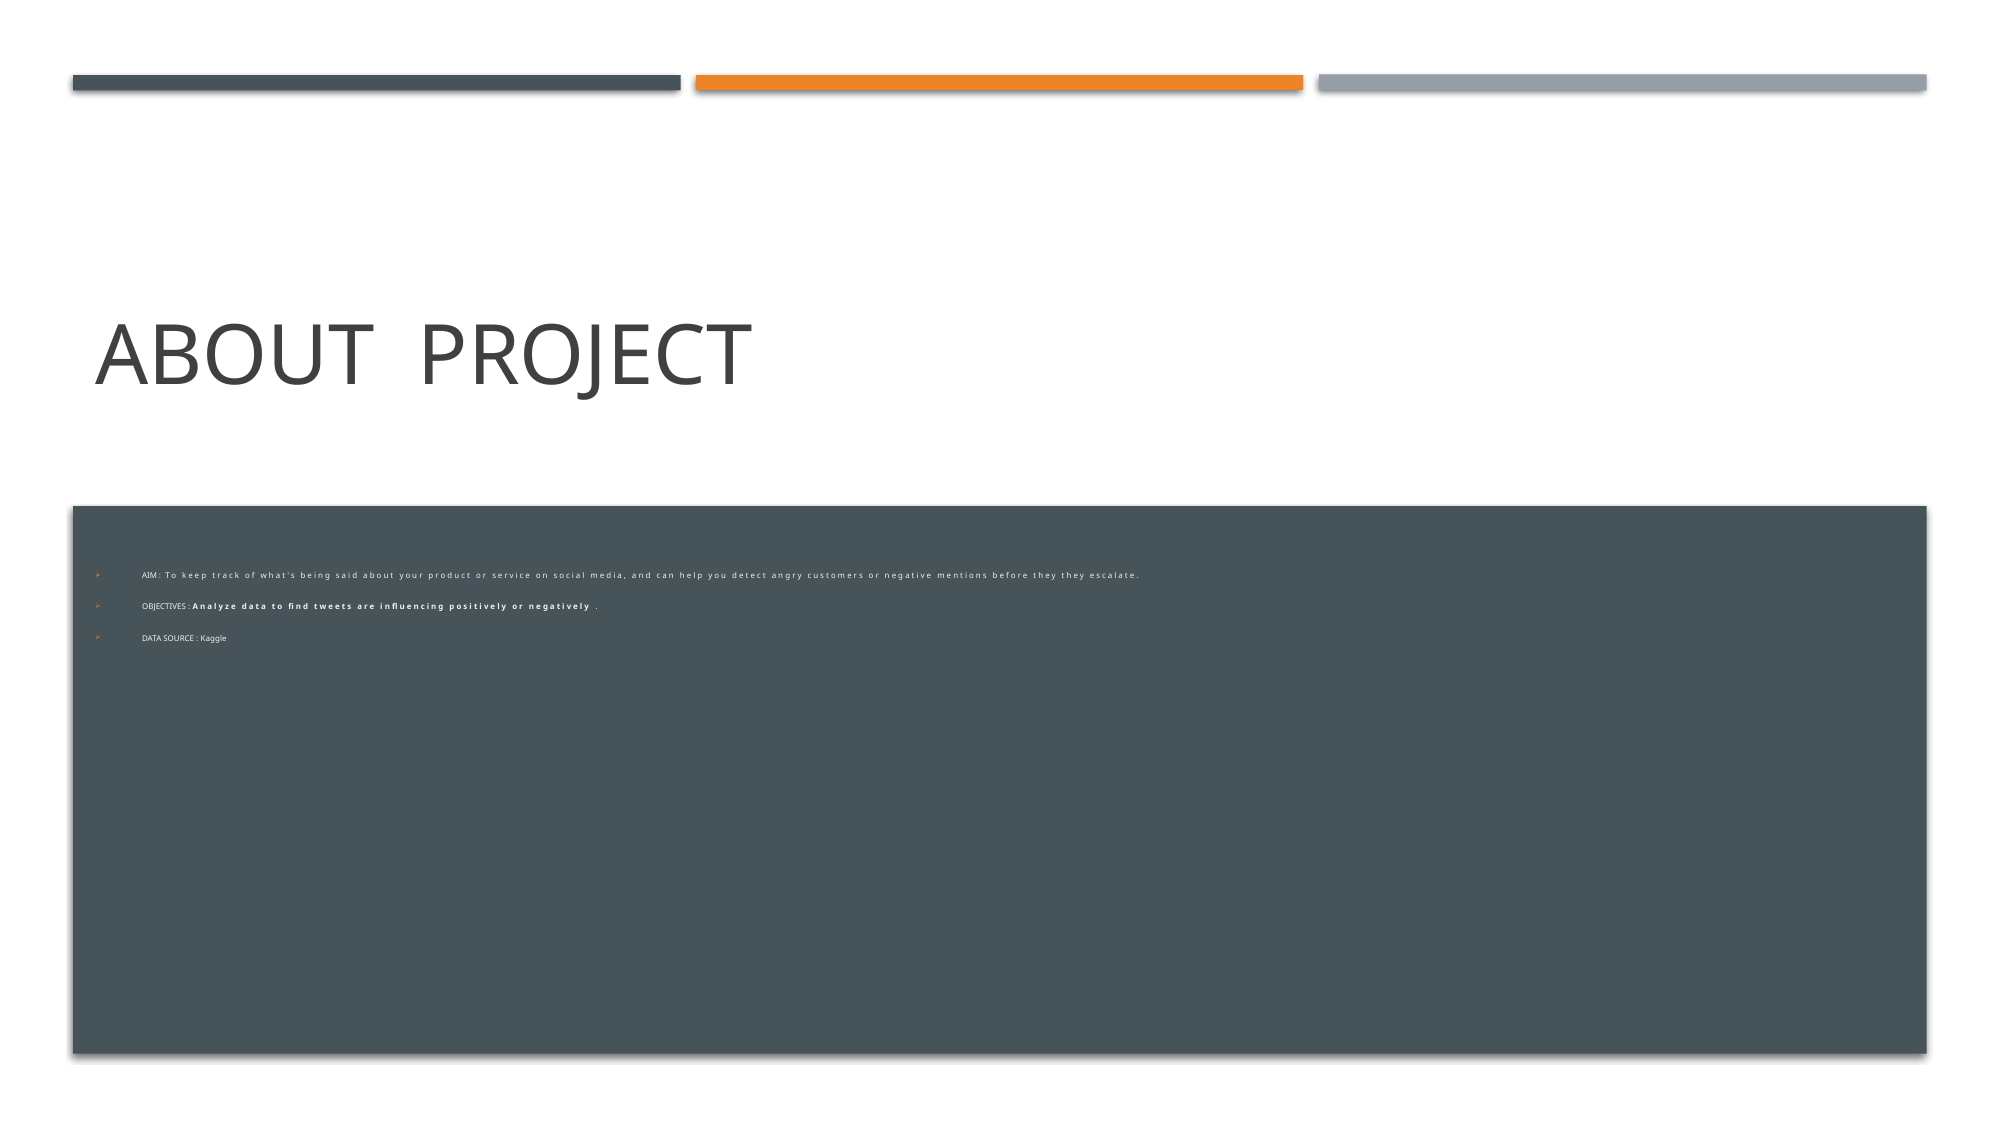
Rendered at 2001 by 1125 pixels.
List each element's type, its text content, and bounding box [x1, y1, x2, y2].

subtitle Aim : To keep track of what's being said about your product or service on social media, and can help you detect angry customers or negative mentions before they they escalate. Objectives : Analyze data to find tweets are influencing positively or negatively . Data Source : Kaggle [95, 551, 1905, 651]
title About project [95, 167, 1899, 410]
